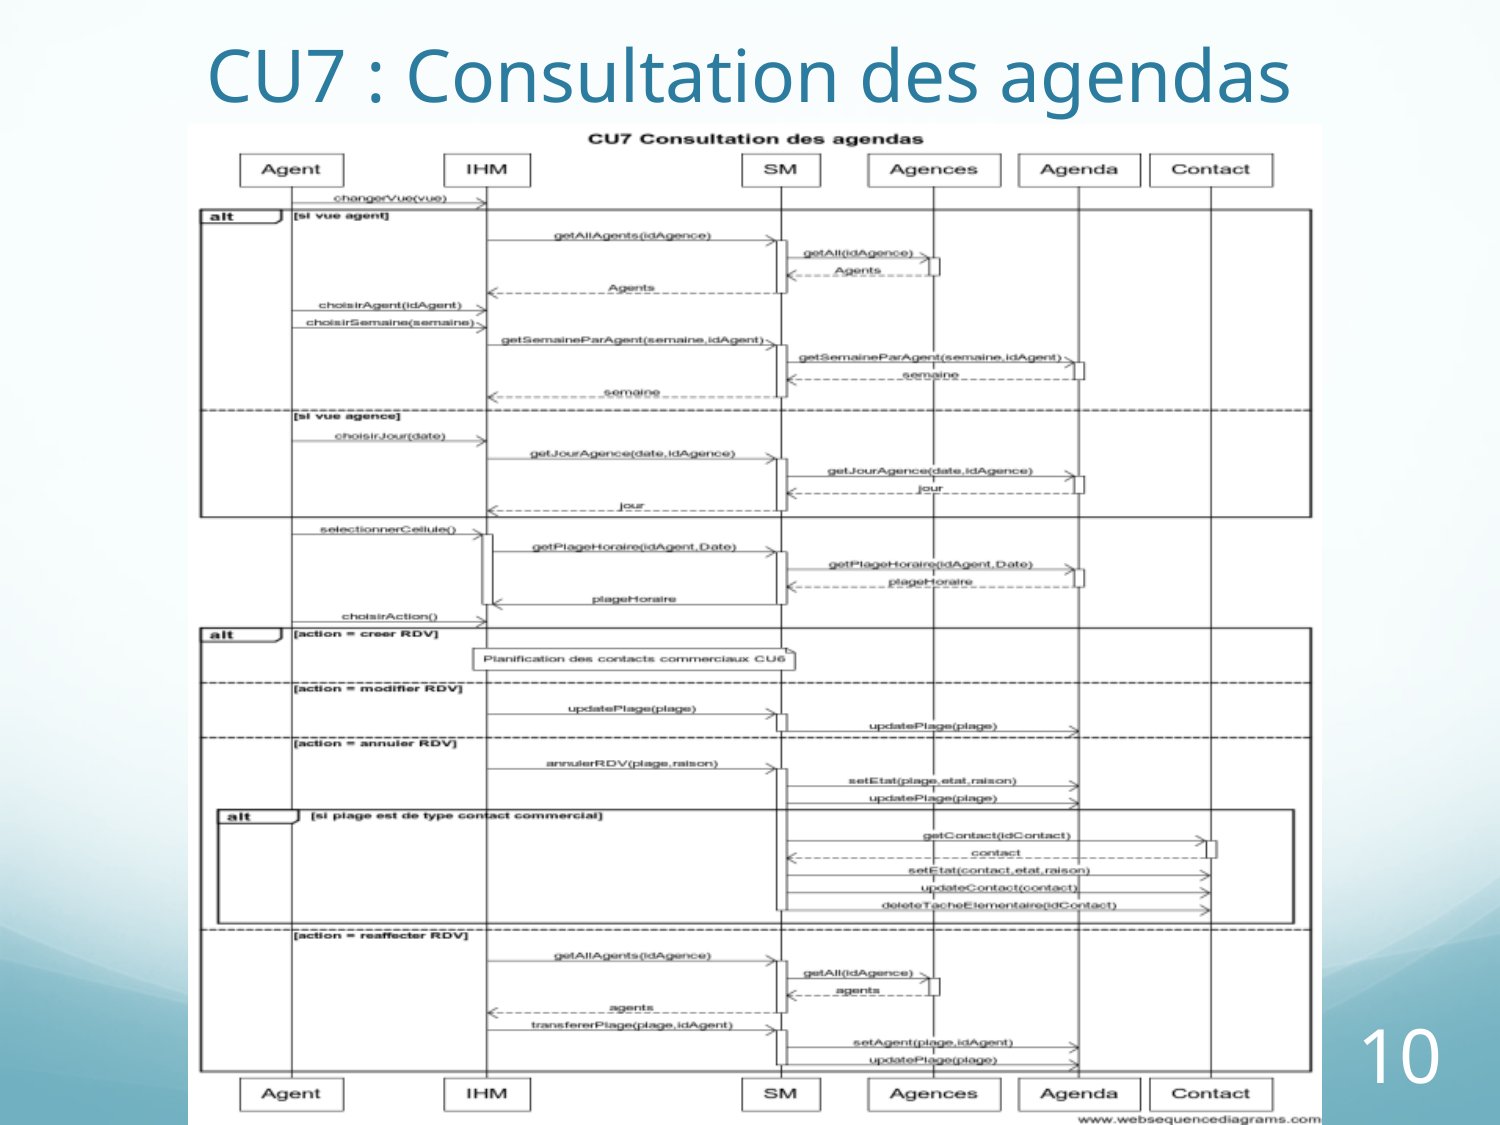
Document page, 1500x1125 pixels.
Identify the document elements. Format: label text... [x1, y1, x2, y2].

picture [188, 123, 1323, 1125]
slide_number 10 [1339, 1029, 1459, 1090]
title CU7 : Consultation des agendas [0, 0, 1500, 125]
